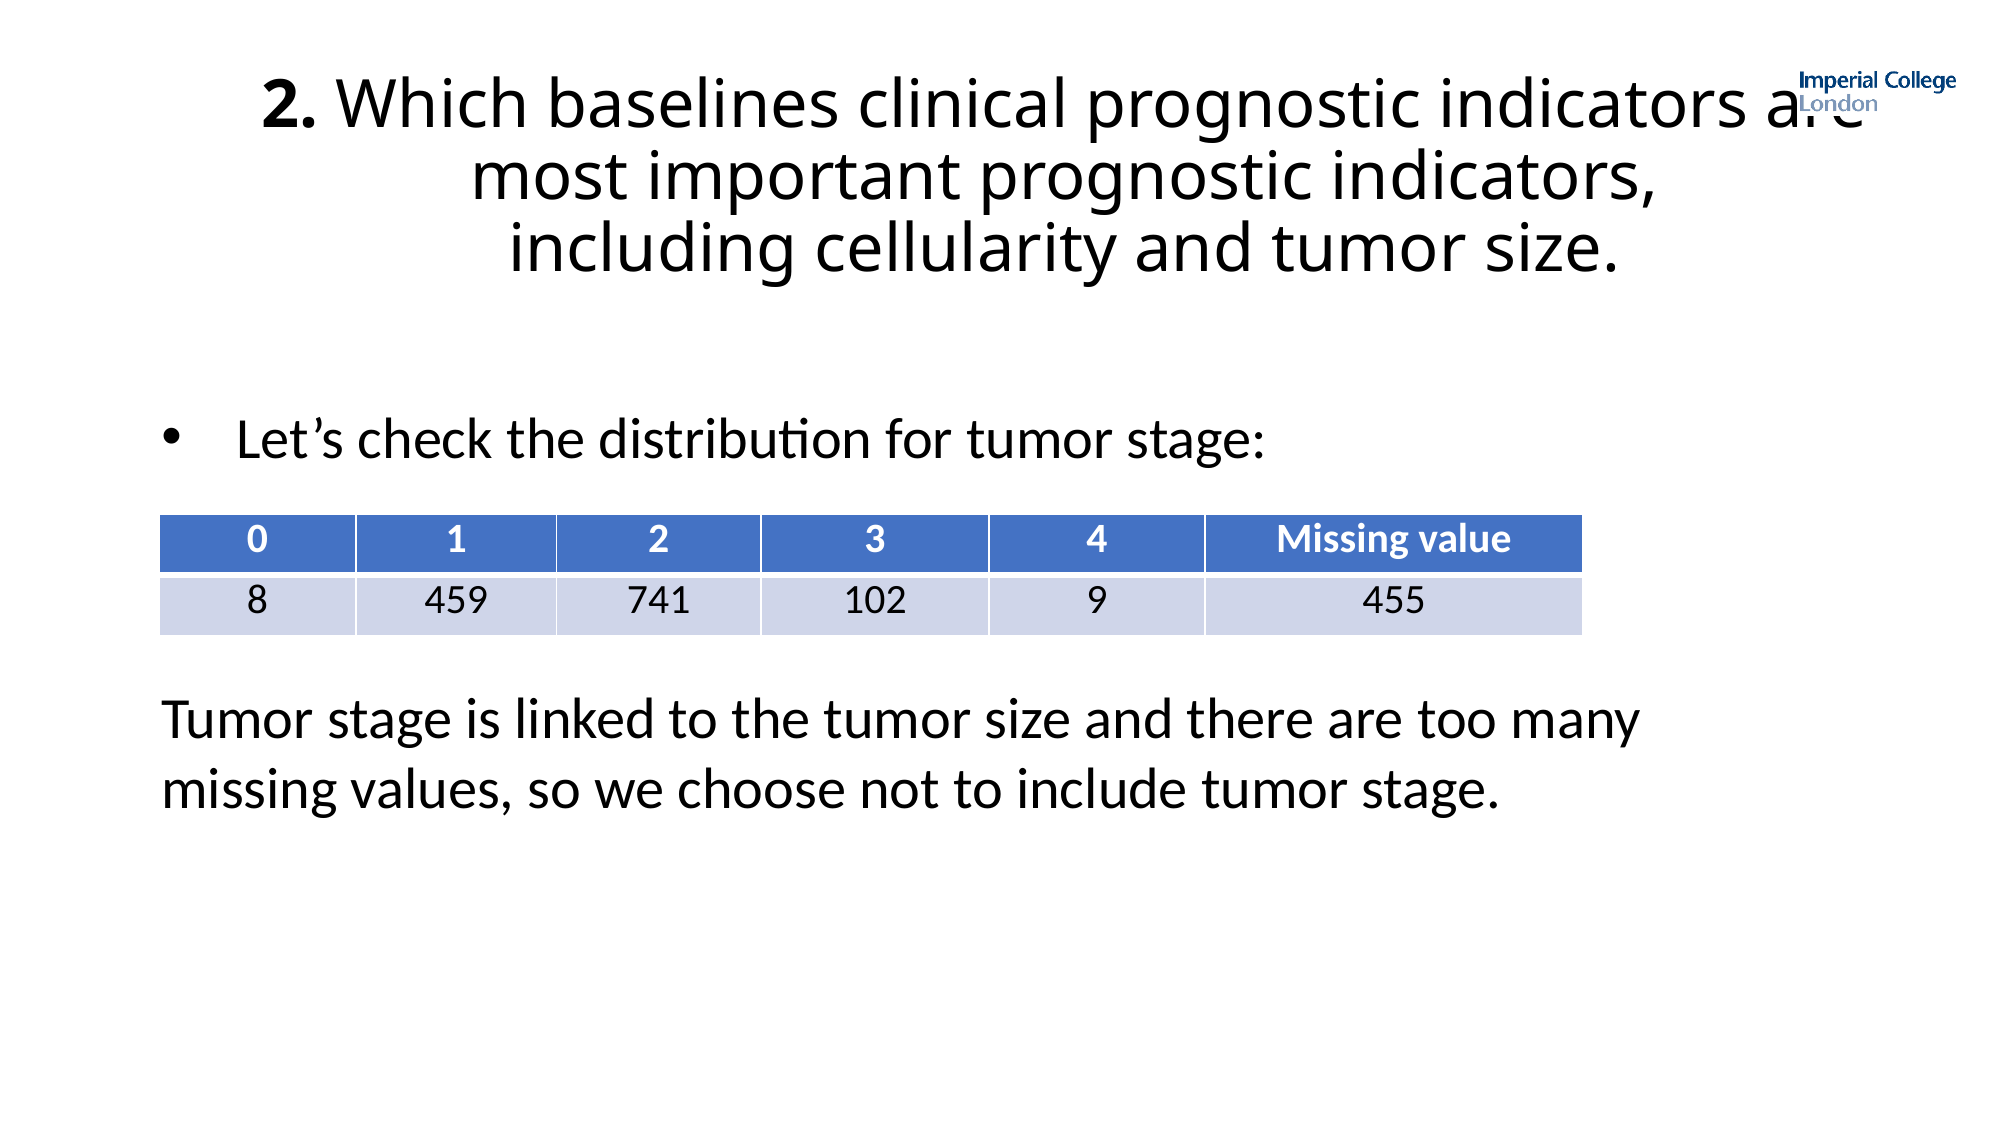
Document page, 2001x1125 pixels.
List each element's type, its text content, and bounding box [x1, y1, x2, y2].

title 2. Which baselines clinical prognostic indicators are most important prognostic indicators, including cellularity and tumor size. [243, 34, 1887, 322]
picture [1800, 38, 1956, 116]
text_box Let’s check the distribution for tumor stage: Tumor stage is linked to the tumor size and there are too many missing values, so we choose not to include tumor stage. [146, 393, 1757, 828]
